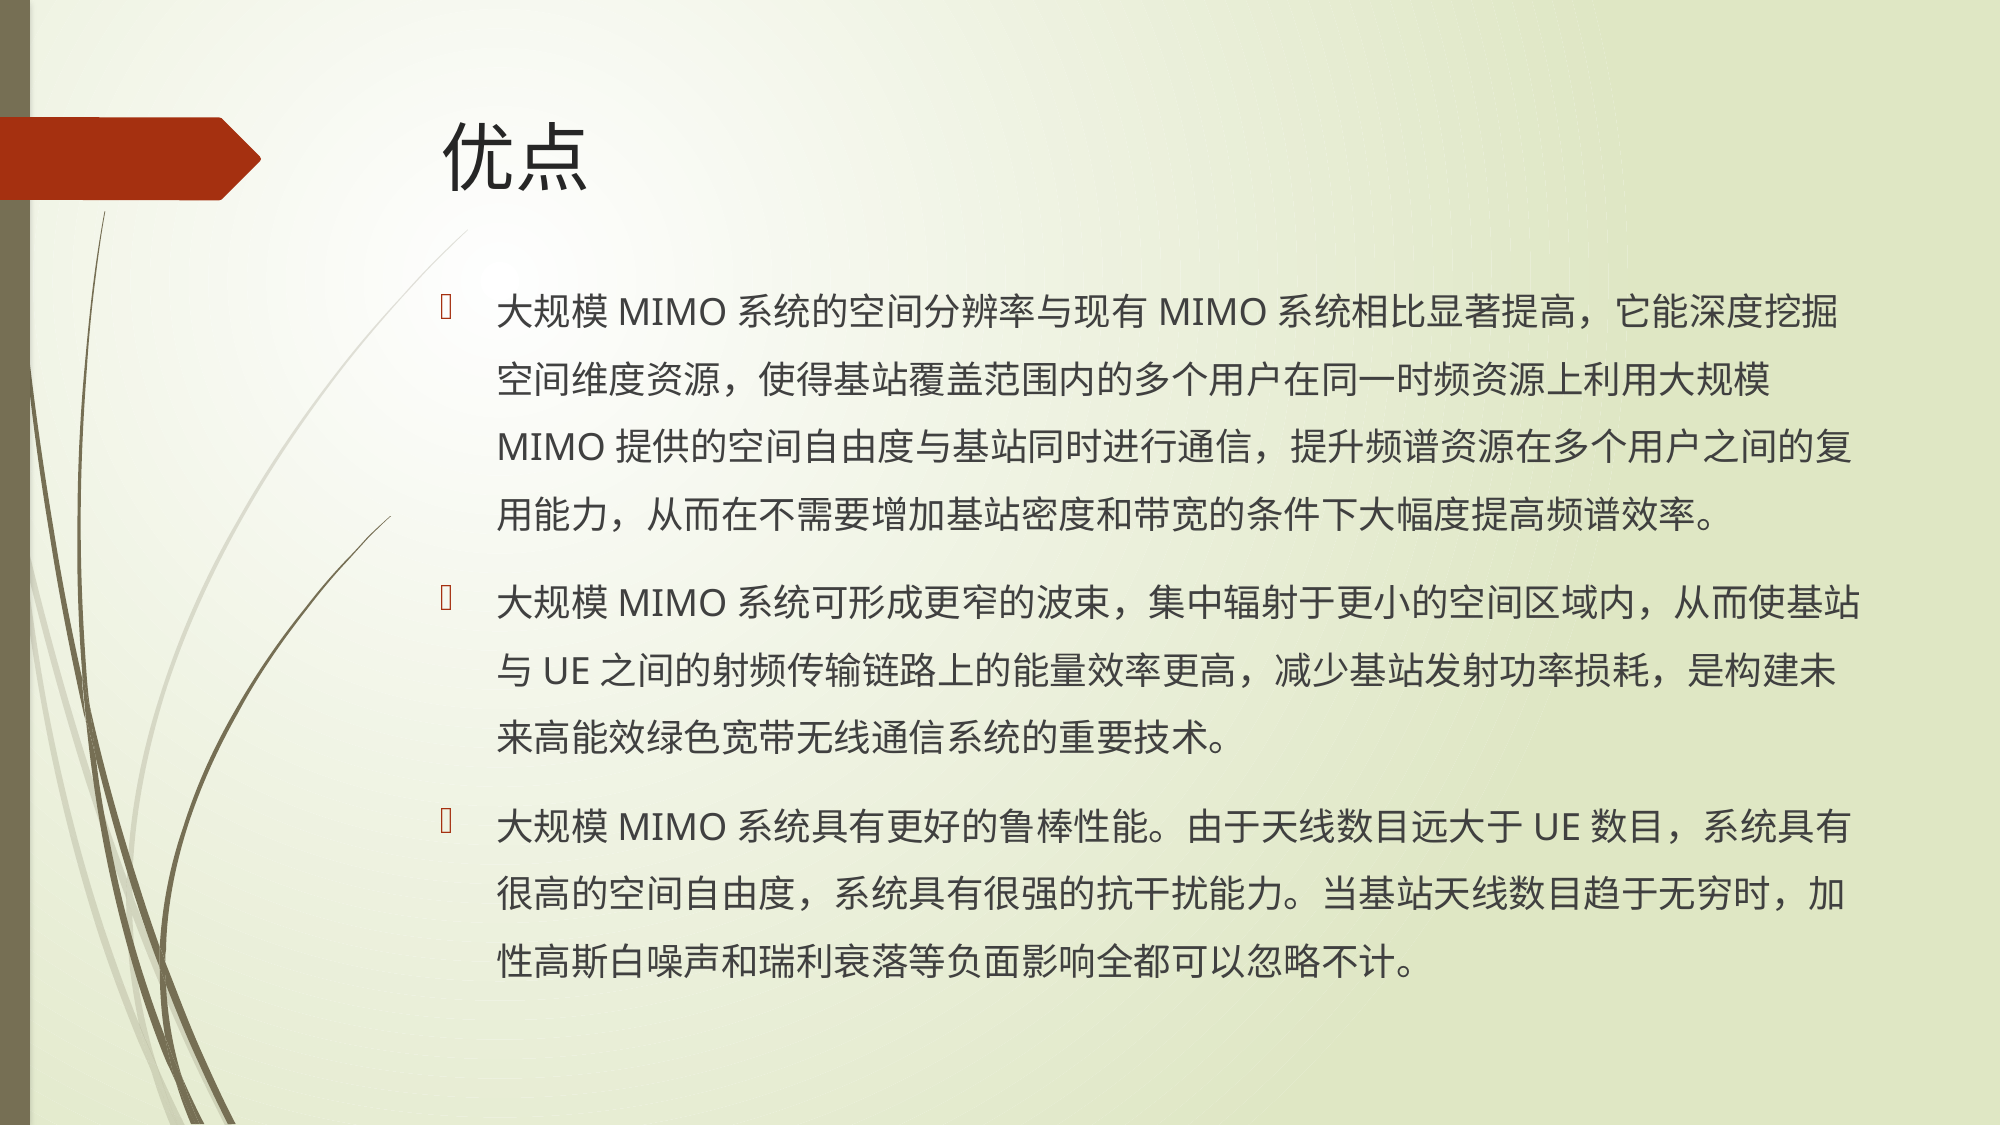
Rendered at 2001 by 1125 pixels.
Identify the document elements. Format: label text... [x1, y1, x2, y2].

title 优点 [425, 102, 1888, 258]
list 大规模MIMO系统的空间分辨率与现有MIMO系统相比显著提高，它能深度挖掘空间维度资源，使得基站覆盖范围内的多个用户在同一时频资源上利用大规模MIMO提供的空间自由度与基站同时进行通信，提升频谱资源在多个用户之间的复用能力，从而在不需要增加基站密度和带宽的条件下大幅度提高频谱效率。 大规模MIMO系统可形成更窄的波束，集中辐射于更小的空间区域内，从而使基站与UE之间的射频传输链路上的能量效率更高，减少基站发射功率损耗，是构建未来高能效绿色宽带无线通信系统的重要技术。 大规模MIMO系统具有更好的鲁棒性能。由于天线数目远大于UE数目，系统具有很高的空间自由度，系统具有很强的抗干扰能力。当基站天线数目趋于无穷时，加性高斯白噪声和瑞利衰落等负面影响全都可以忽略不计。 [424, 258, 1888, 1014]
